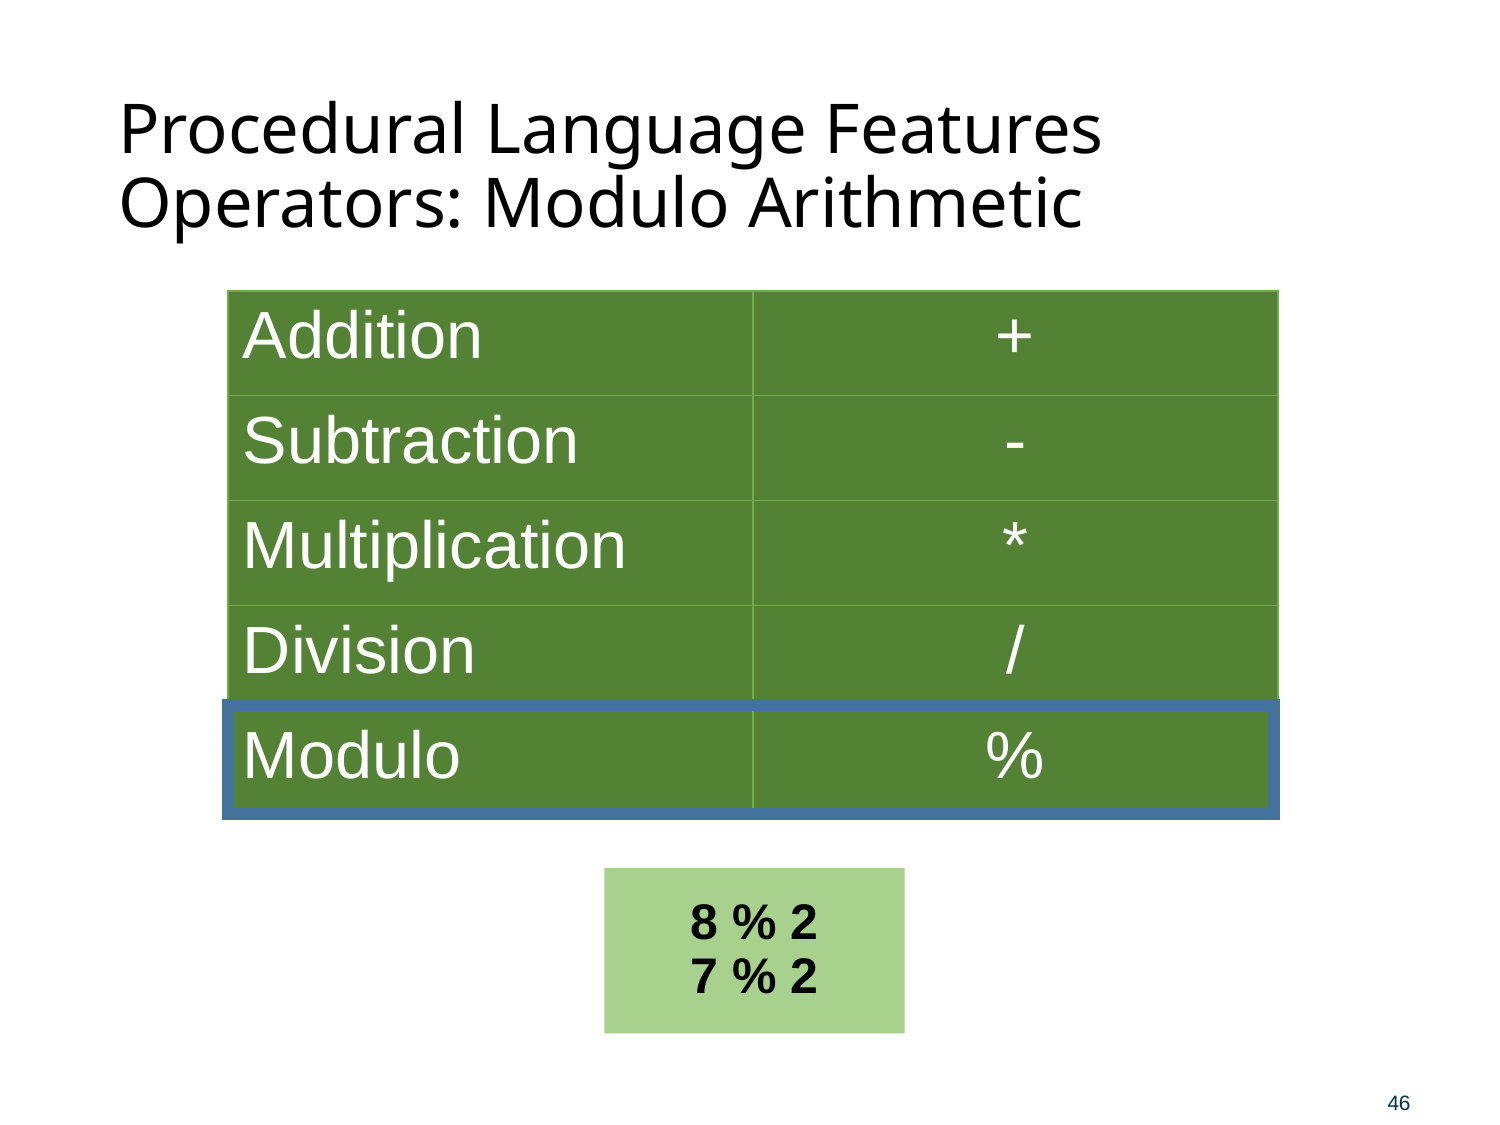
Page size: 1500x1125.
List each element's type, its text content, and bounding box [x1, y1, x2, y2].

text_box 8 % 2 7 % 2 [604, 868, 905, 1034]
text_box 46 [1387, 1072, 1492, 1115]
table_header + [754, 292, 1277, 395]
table_cell Multiplication [229, 501, 752, 605]
table_cell / [754, 606, 1277, 710]
table_cell Subtraction [229, 396, 752, 500]
table_cell - [754, 396, 1277, 500]
table_header Addition [229, 292, 752, 395]
title Procedural Language Features Operators: Modulo Arithmetic [103, 59, 1397, 278]
text_box [227, 704, 1275, 815]
table_cell Division [229, 606, 752, 704]
table_cell * [754, 501, 1277, 605]
